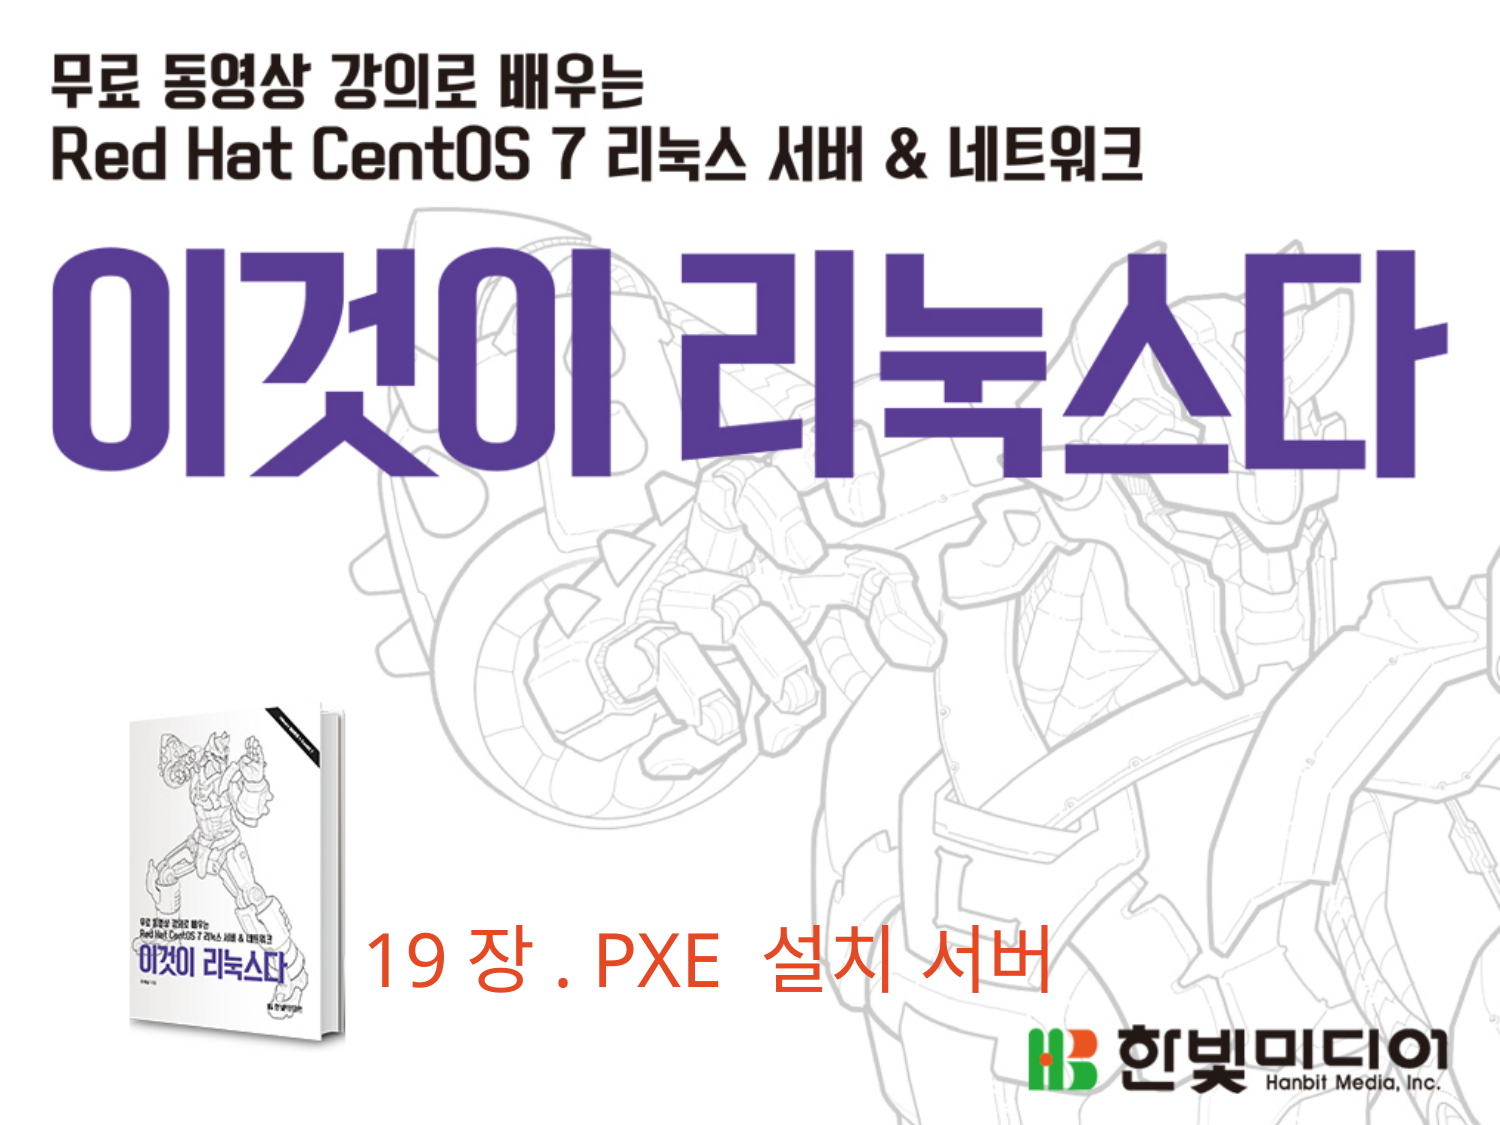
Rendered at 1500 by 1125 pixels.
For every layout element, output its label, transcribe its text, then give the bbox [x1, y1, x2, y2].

text_box 19장. PXE 설치 서버 [348, 905, 1073, 1010]
picture [0, 0, 1500, 1125]
